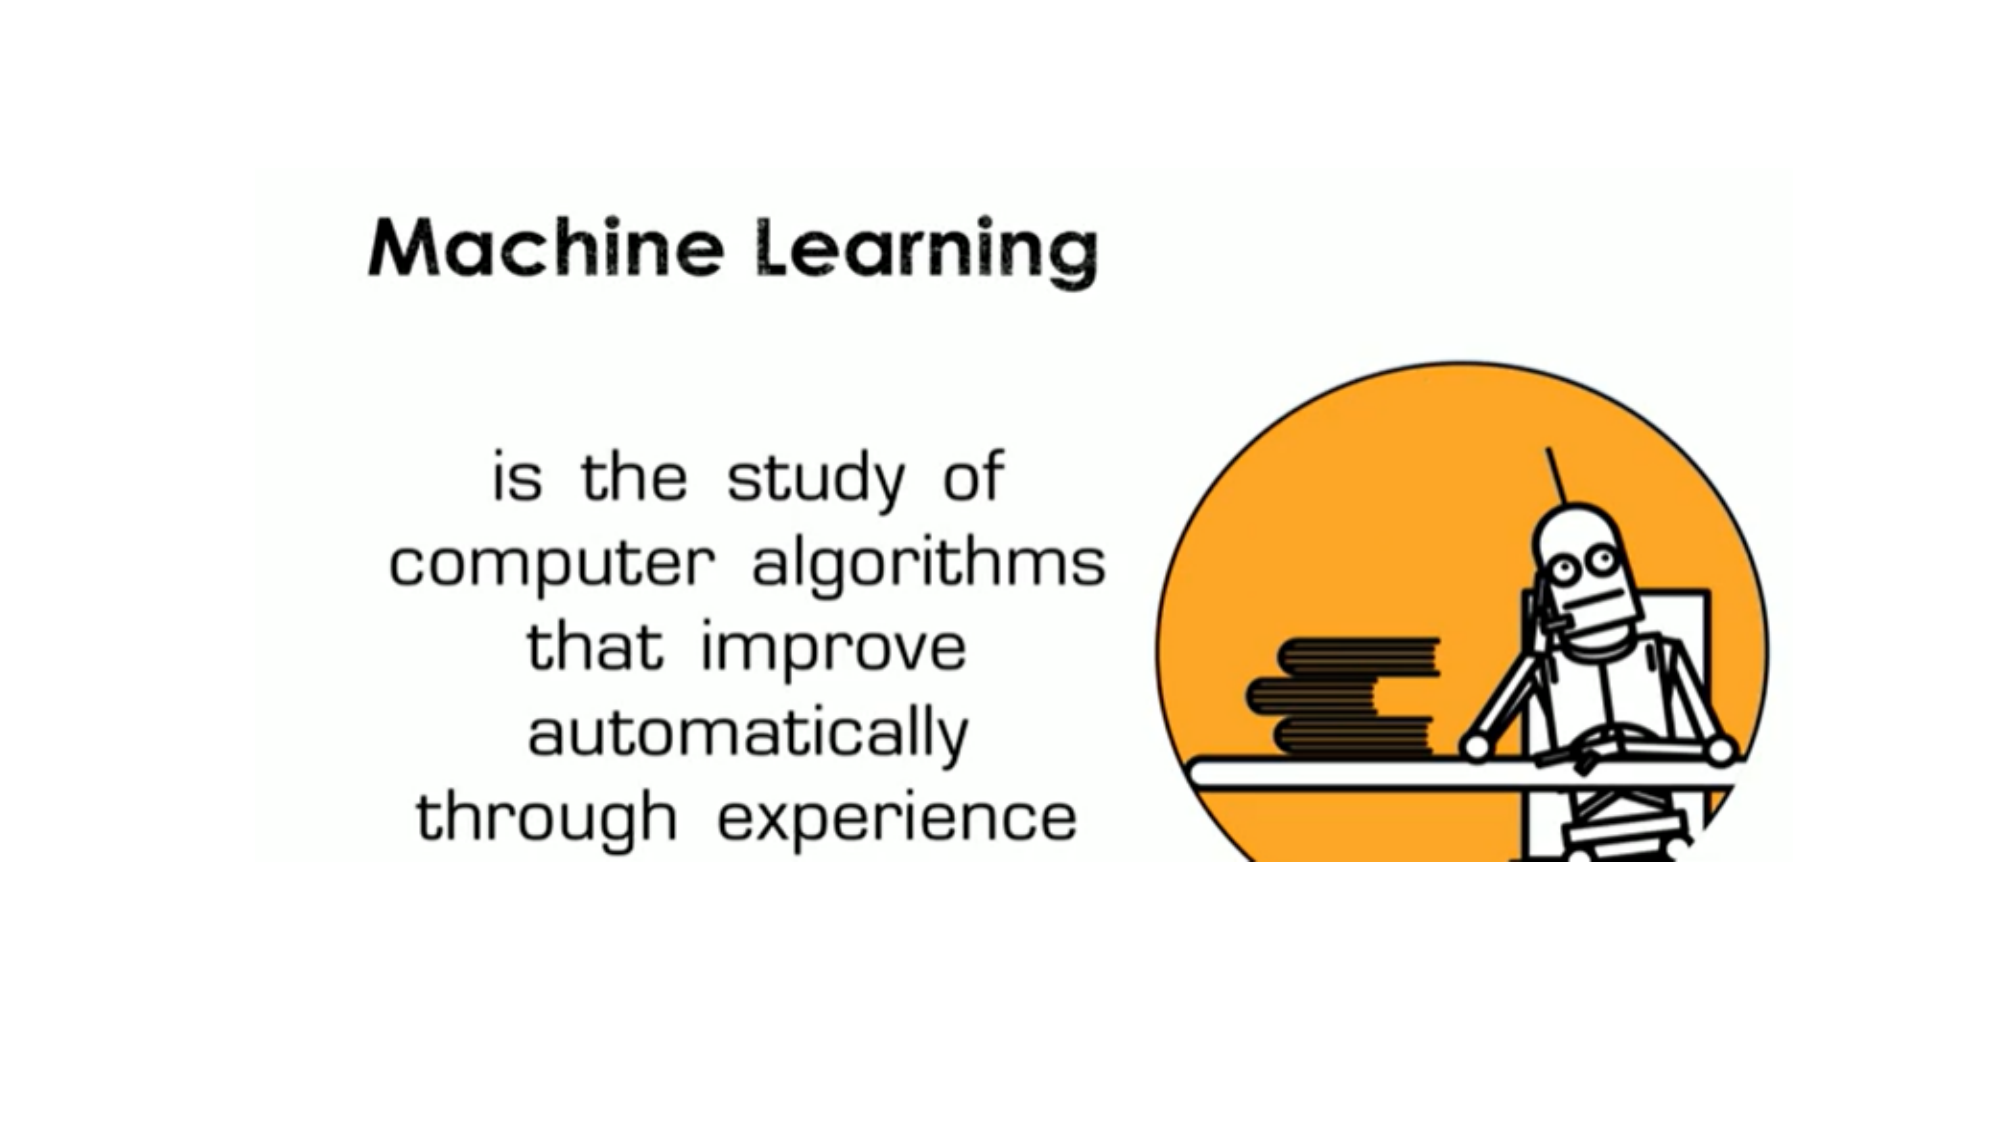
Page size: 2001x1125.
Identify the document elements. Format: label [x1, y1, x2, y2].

picture [255, 168, 1793, 862]
